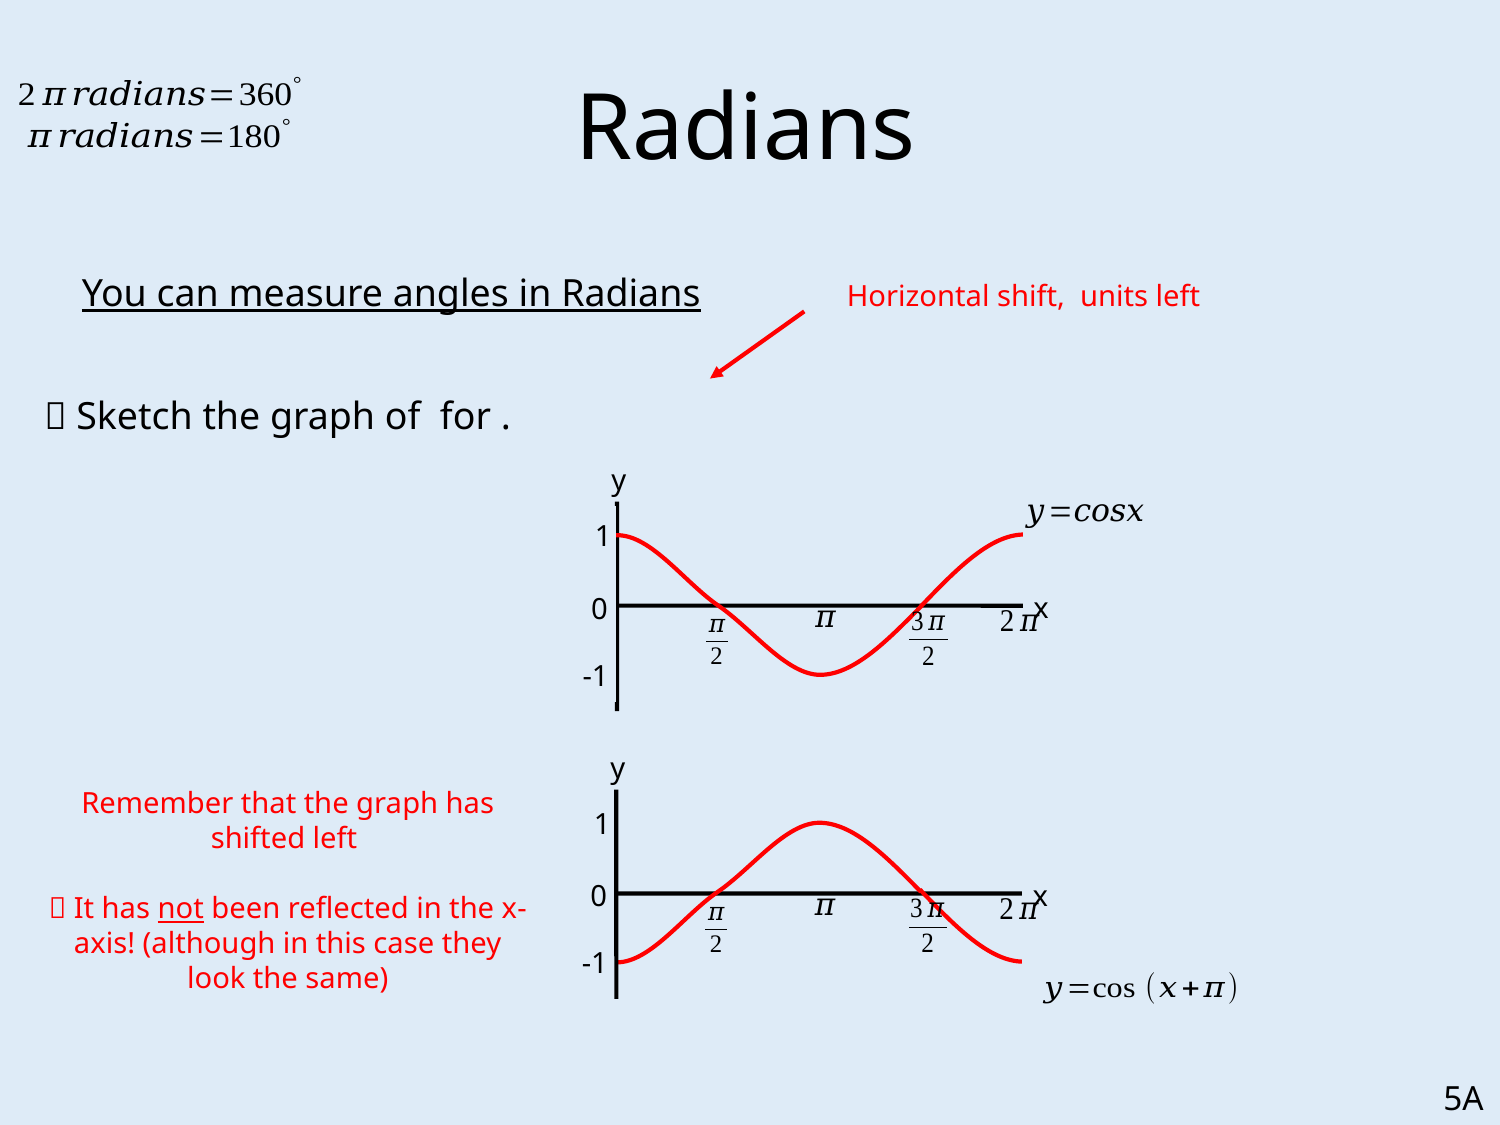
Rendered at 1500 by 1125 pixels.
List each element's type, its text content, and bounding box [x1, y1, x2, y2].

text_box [709, 311, 805, 379]
text_box 5A [1428, 1069, 1500, 1125]
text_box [275, 741, 1363, 1001]
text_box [276, 453, 1363, 713]
title Radians [98, 21, 1393, 239]
